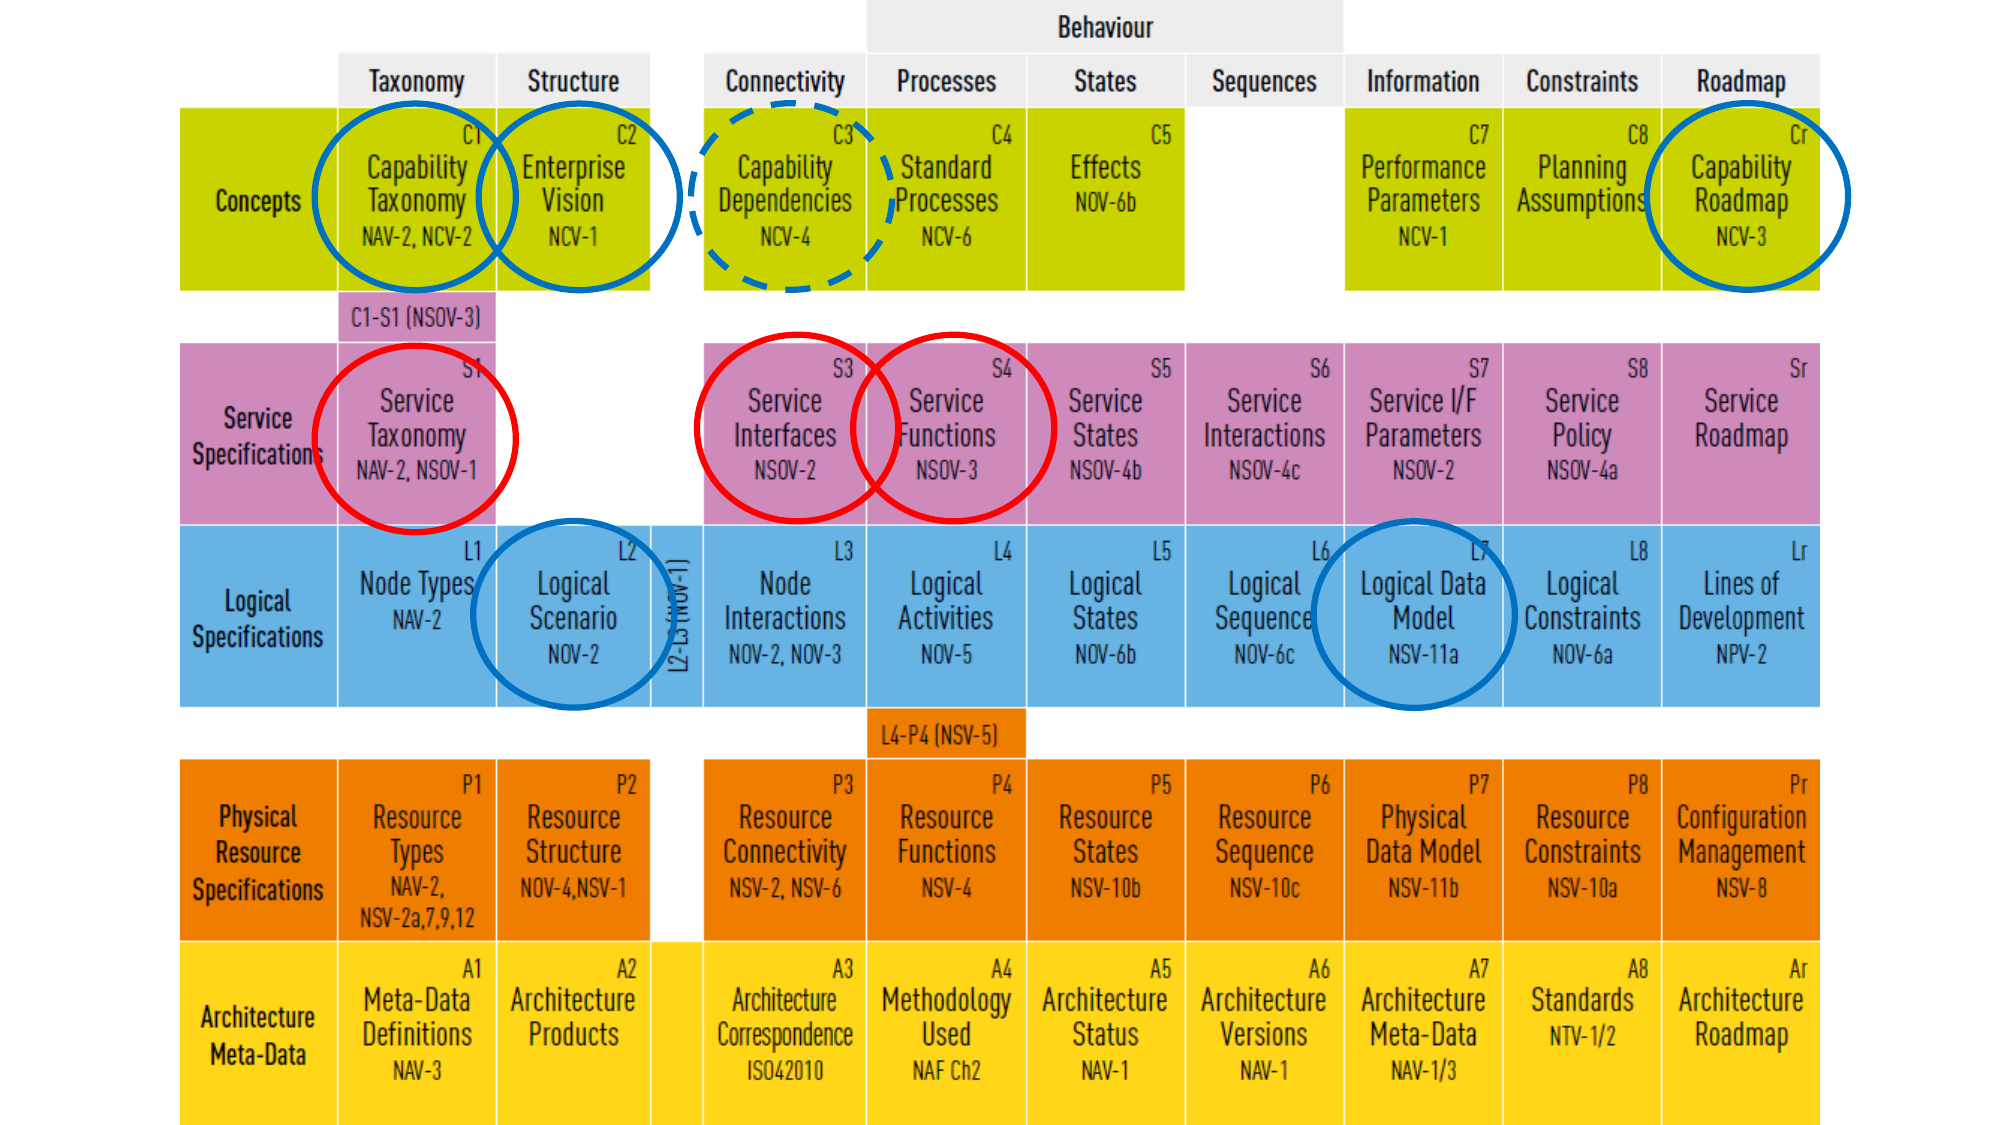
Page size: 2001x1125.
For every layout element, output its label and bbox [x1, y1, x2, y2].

text_box [1820, 130, 1850, 263]
picture [180, 0, 1820, 1125]
